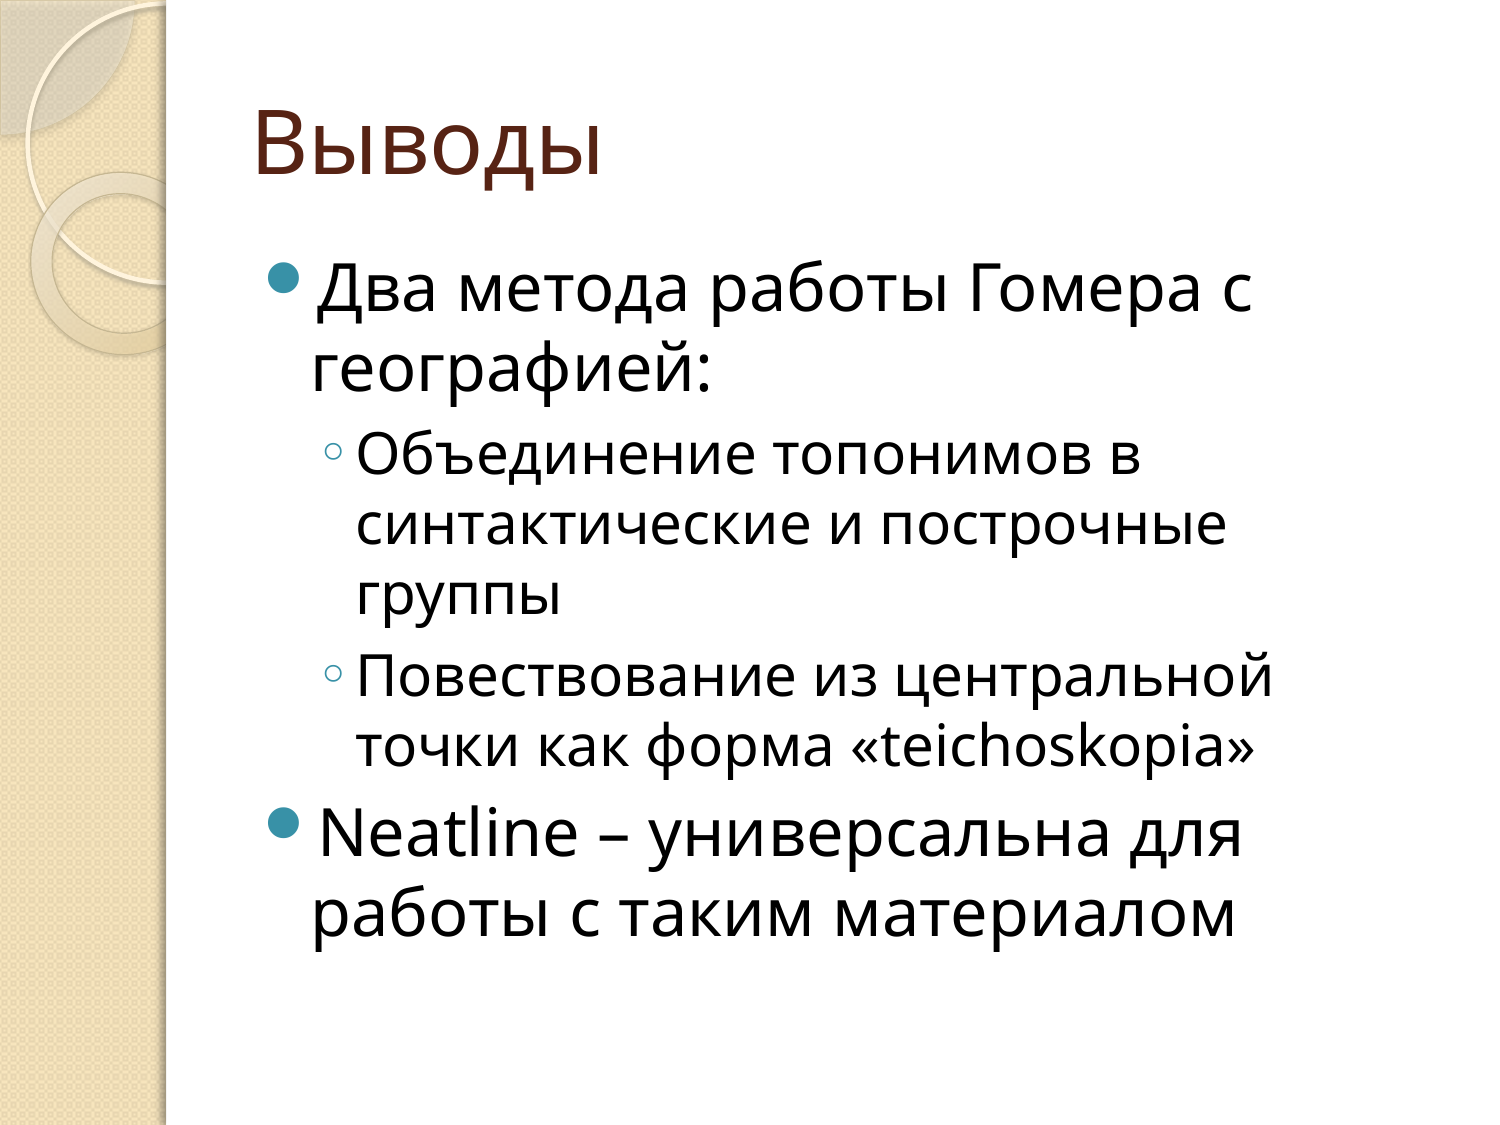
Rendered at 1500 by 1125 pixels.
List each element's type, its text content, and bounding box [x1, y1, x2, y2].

title Выводы [235, 45, 1466, 233]
list Два метода работы Гомера с географией: Объединение топонимов в синтактические и построчные группы Повествование из центральной точки как форма «teichoskopia» Neatline – универсальна для работы с таким материалом [235, 237, 1466, 1025]
